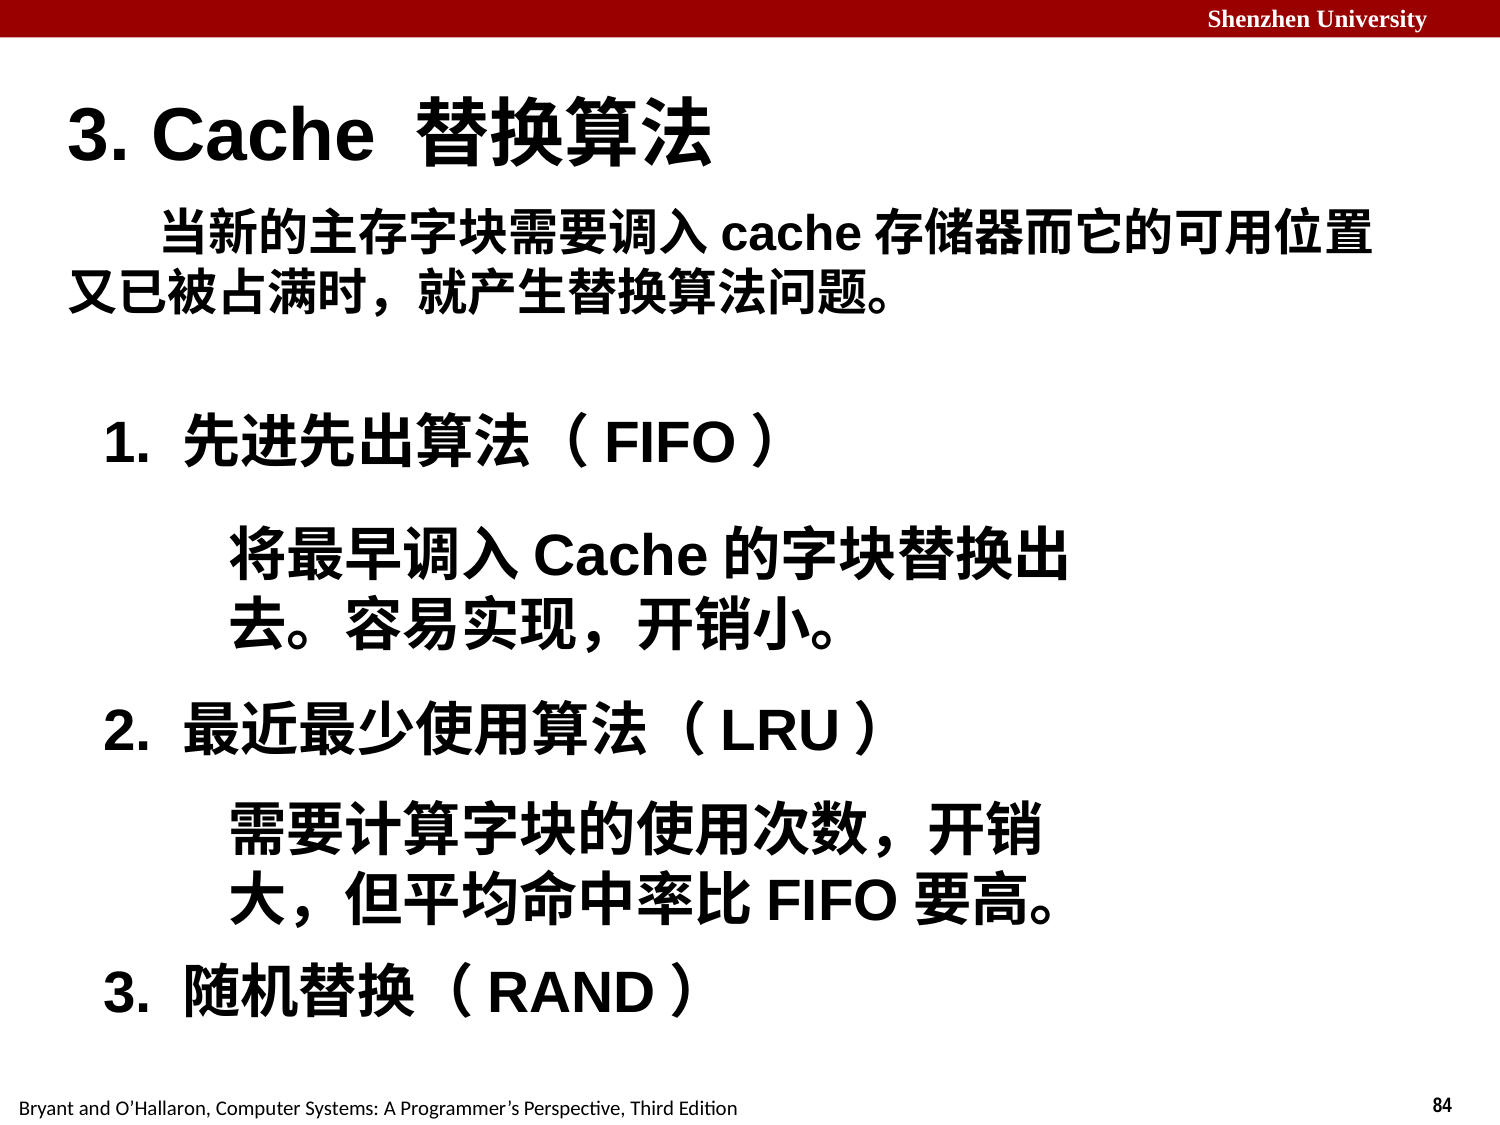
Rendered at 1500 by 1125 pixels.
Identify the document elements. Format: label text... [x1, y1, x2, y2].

text_box 将最早调入Cache的字块替换出去。容易实现，开销小。 [213, 509, 1089, 665]
text_box 3. 随机替换（RAND） [88, 947, 1101, 1032]
text_box 2. 最近最少使用算法（LRU） [88, 684, 1101, 770]
text_box 需要计算字块的使用次数，开销大，但平均命中率比FIFO要高。 [213, 784, 1089, 940]
text_box 1. 先进先出算法（FIFO） [88, 397, 1101, 482]
text_box 3. Cache 替换算法 当新的主存字块需要调入cache存储器而它的可用位置又已被占满时，就产生替换算法问题。 [53, 78, 1429, 340]
